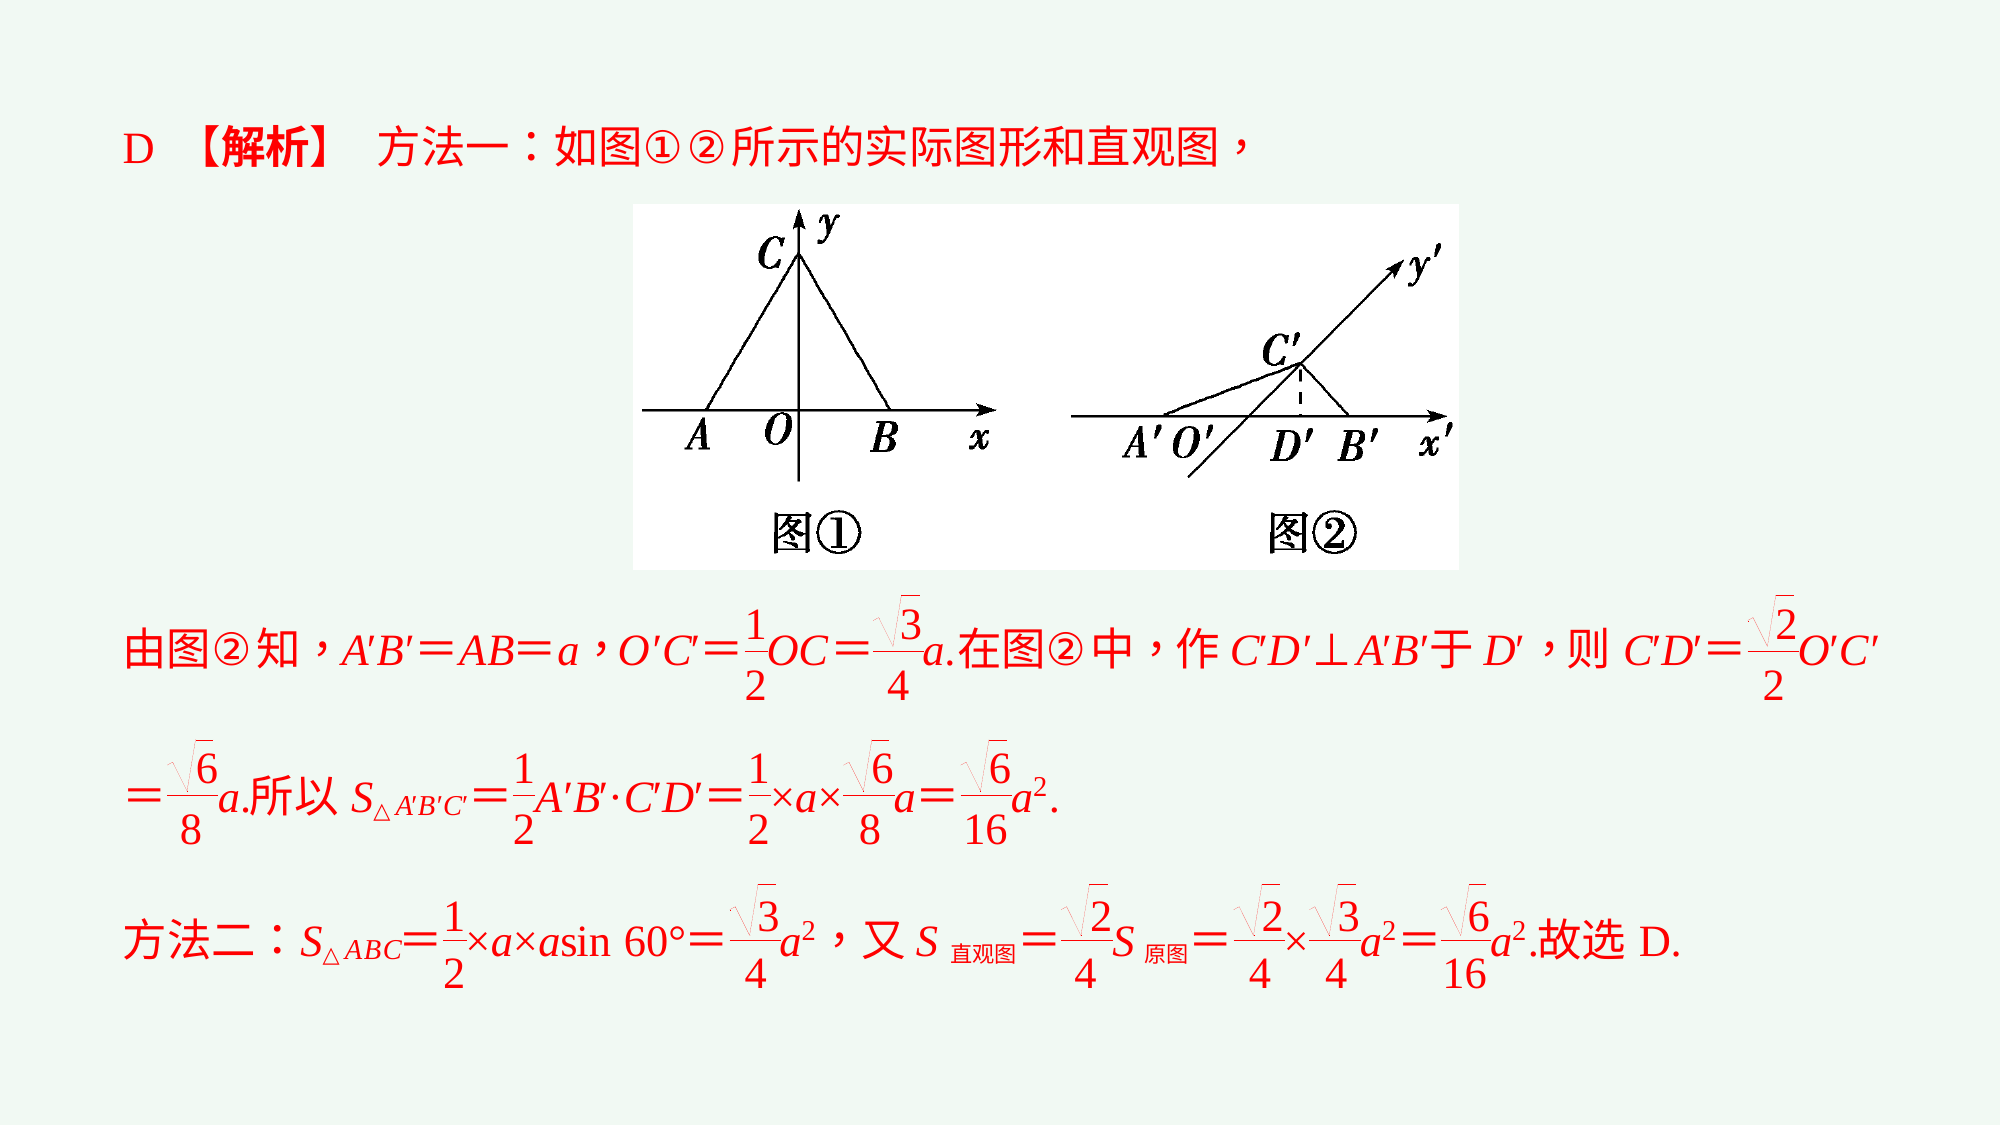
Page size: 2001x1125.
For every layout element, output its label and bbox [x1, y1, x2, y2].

text_box [122, 118, 1881, 1097]
